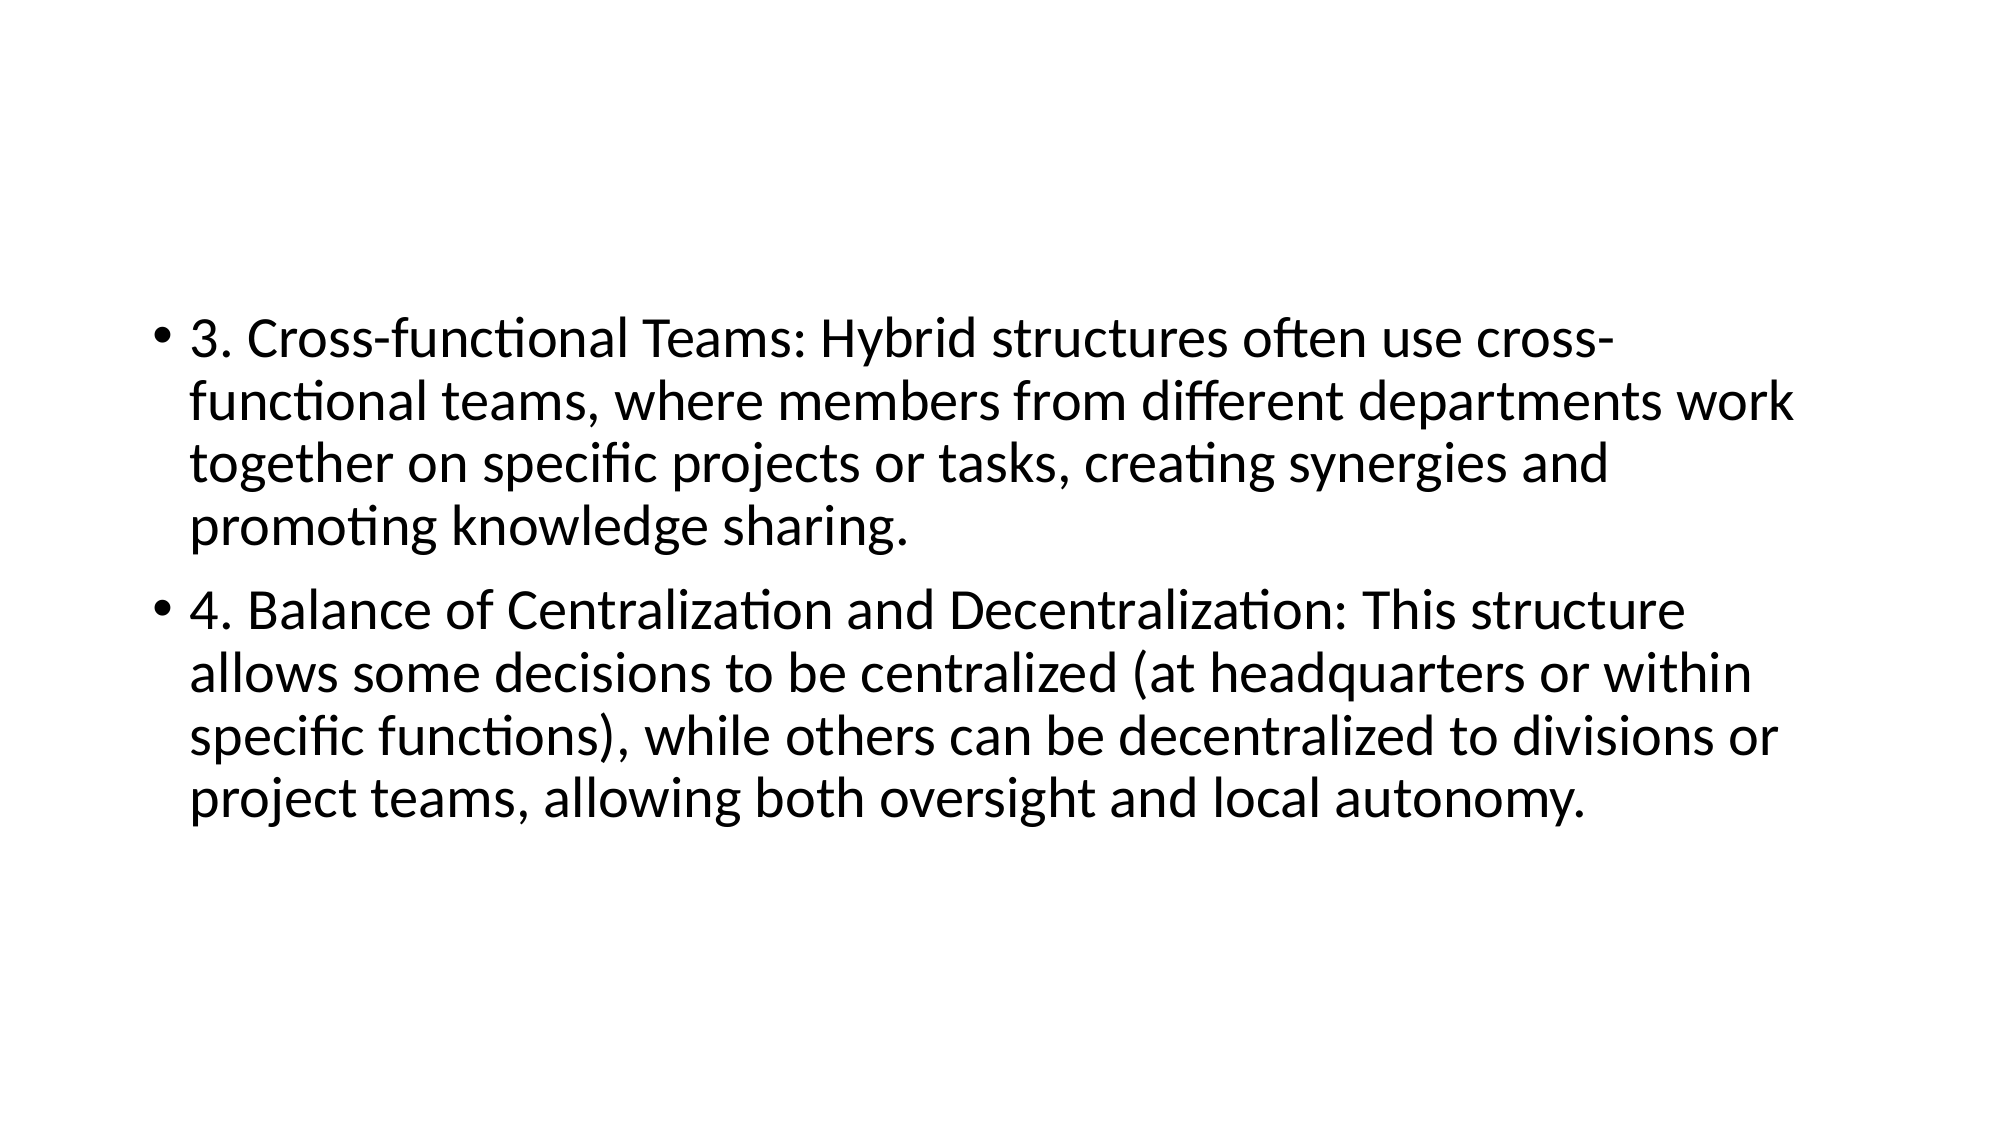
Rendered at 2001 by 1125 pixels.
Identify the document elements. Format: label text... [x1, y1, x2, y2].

list 3. Cross-functional Teams: Hybrid structures often use cross-functional teams, where members from different departments work together on specific projects or tasks, creating synergies and promoting knowledge sharing. 4. Balance of Centralization and Decentralization: This structure allows some decisions to be centralized (at headquarters or within specific functions), while others can be decentralized to divisions or project teams, allowing both oversight and local autonomy. [137, 299, 1863, 1014]
